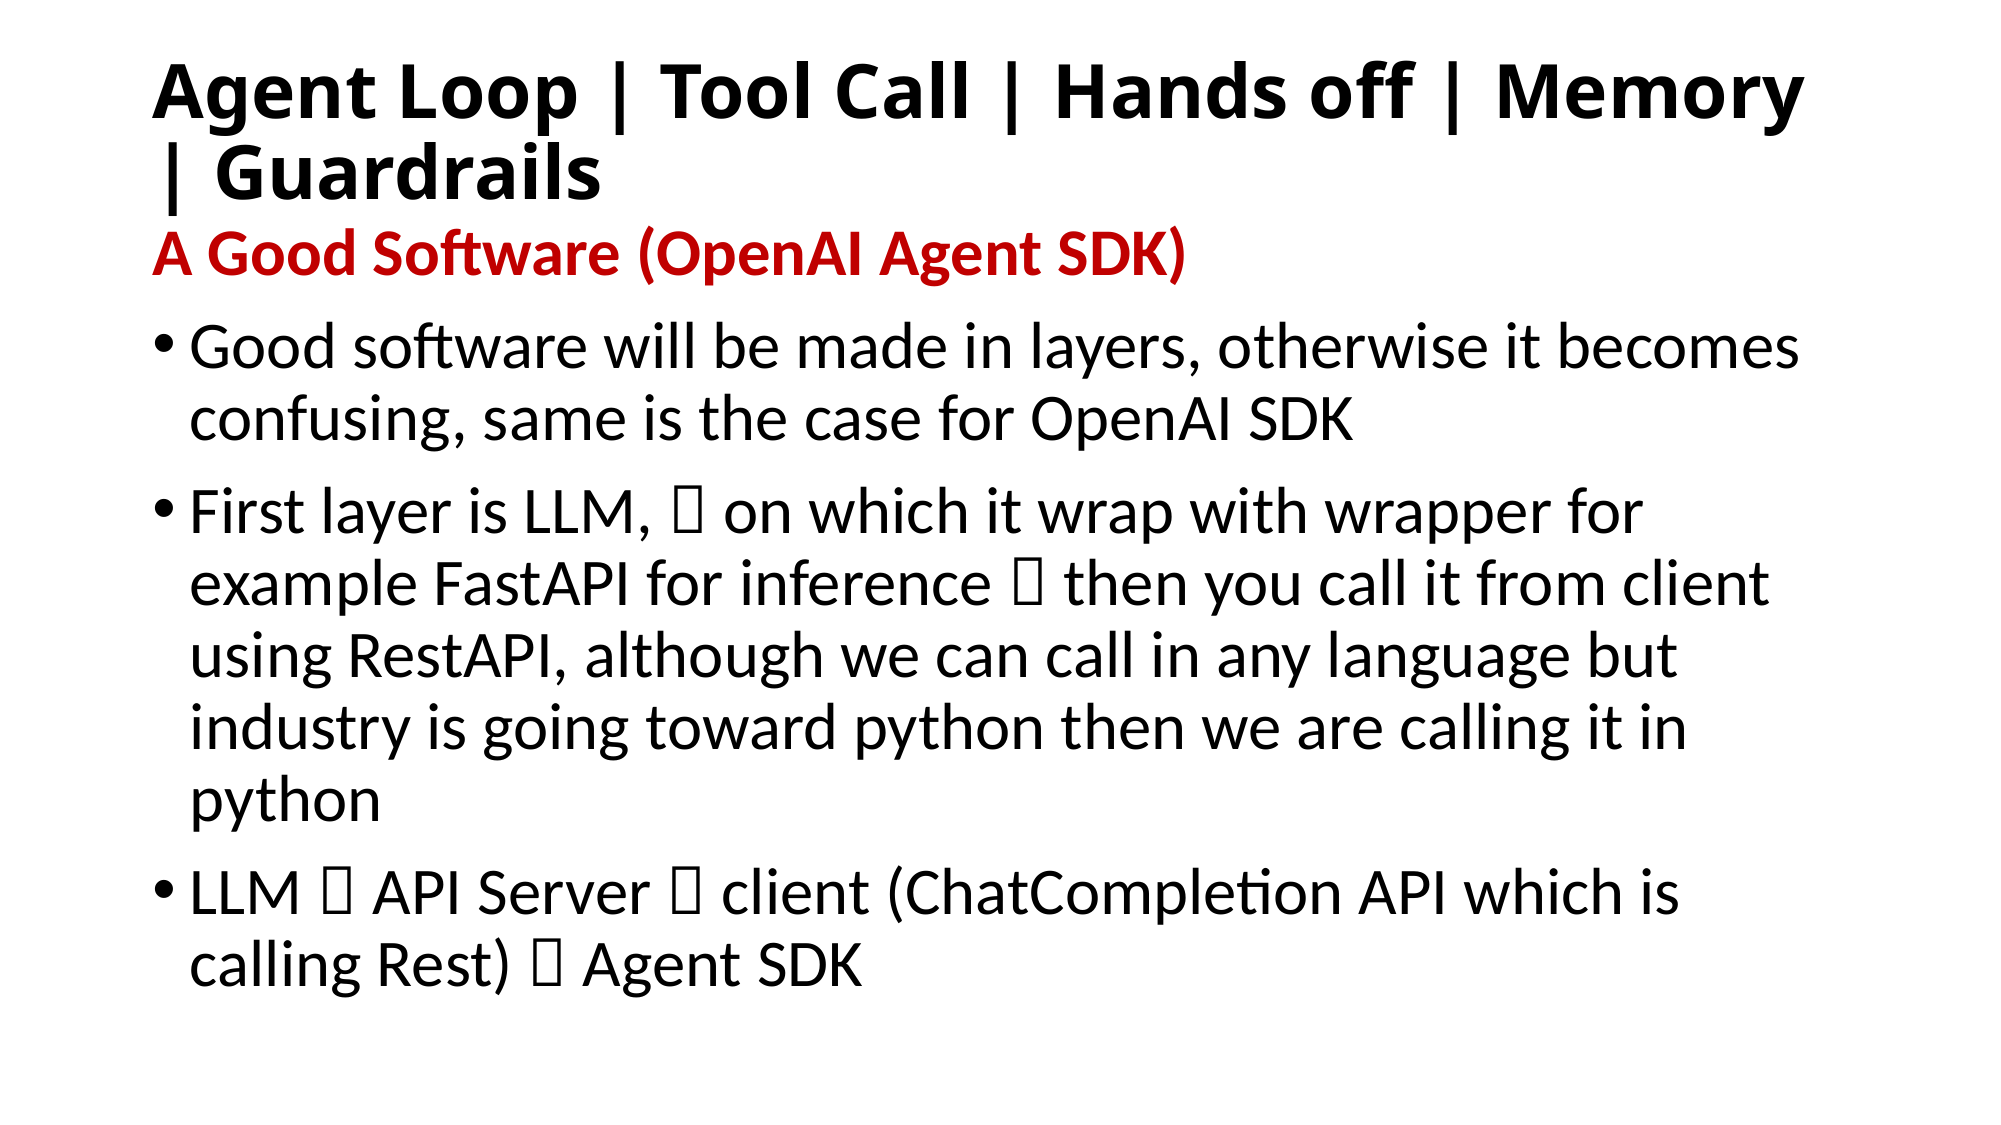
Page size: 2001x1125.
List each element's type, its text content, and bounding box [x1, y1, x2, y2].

title Agent Loop | Tool Call | Hands off | Memory | Guardrails [137, 59, 1863, 210]
list A Good Software (OpenAI Agent SDK) Good software will be made in layers, otherwise it becomes confusing, same is the case for OpenAI SDK First layer is LLM,  on which it wrap with wrapper for example FastAPI for inference  then you call it from client using RestAPI, although we can call in any language but industry is going toward python then we are calling it in python LLM  API Server  client (ChatCompletion API which is calling Rest)  Agent SDK [137, 210, 1863, 1014]
